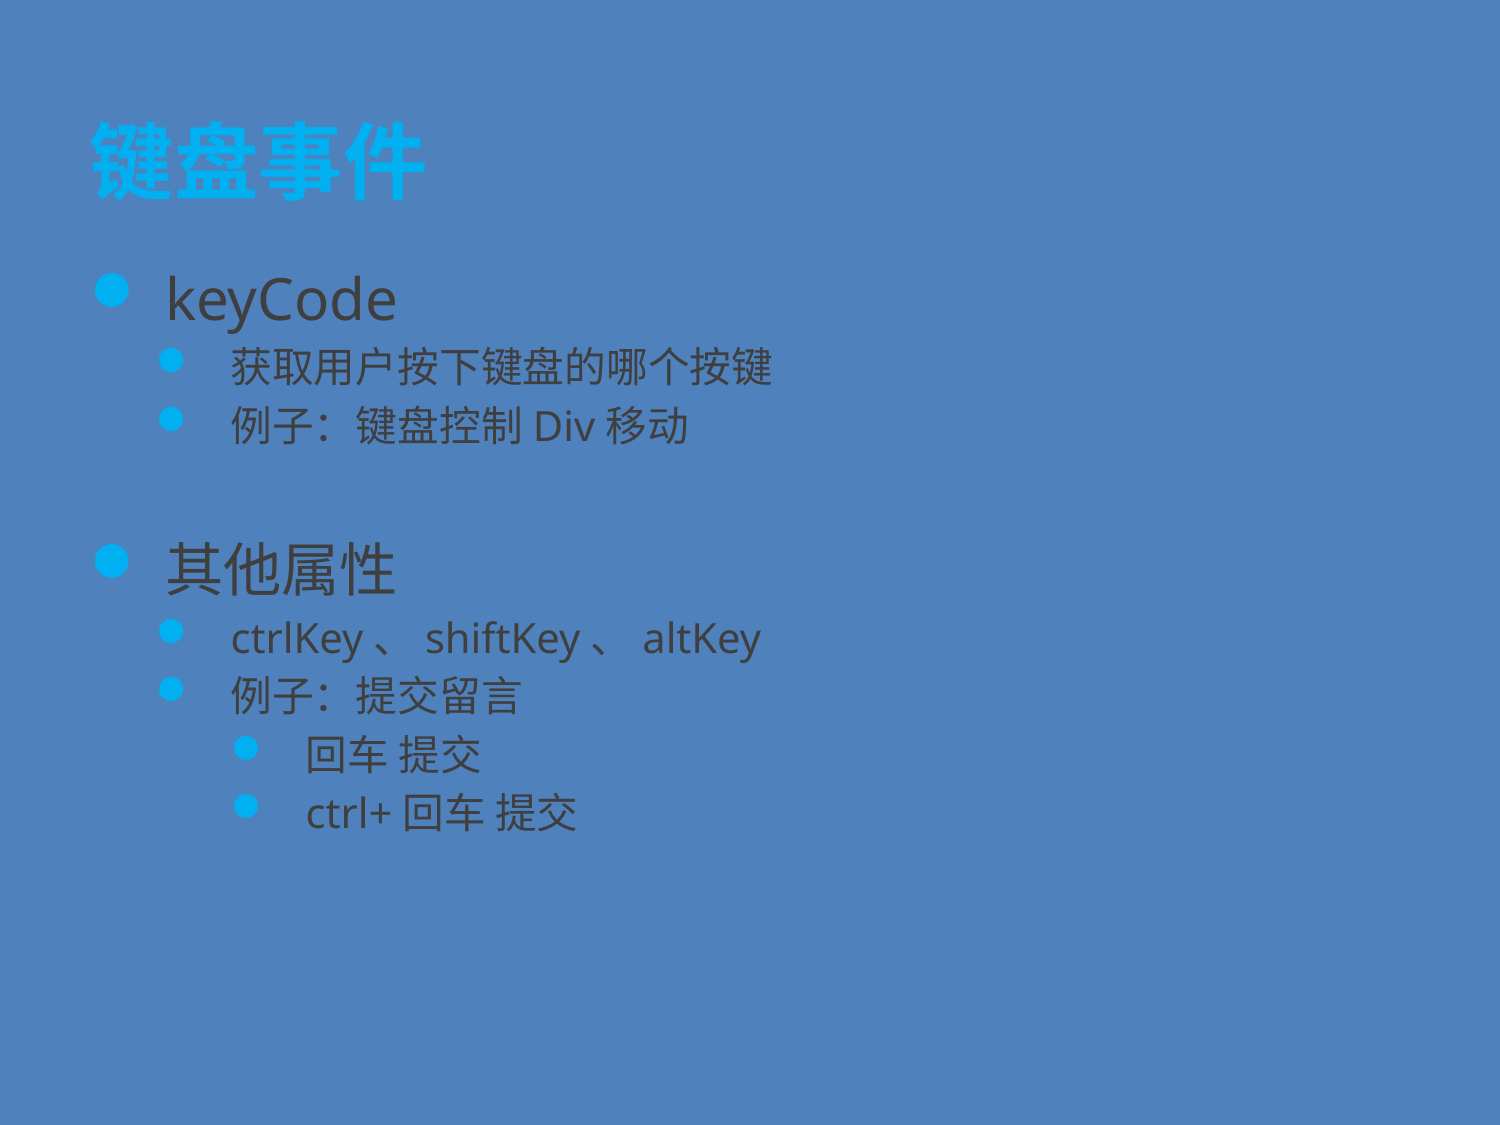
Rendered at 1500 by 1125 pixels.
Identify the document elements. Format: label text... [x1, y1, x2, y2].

title 键盘事件 [75, 101, 1425, 219]
list keyCode 获取用户按下键盘的哪个按键 例子：键盘控制Div移动 其他属性 ctrlKey、shiftKey、altKey 例子：提交留言 回车 提交 ctrl+回车 提交 [75, 262, 1425, 1125]
